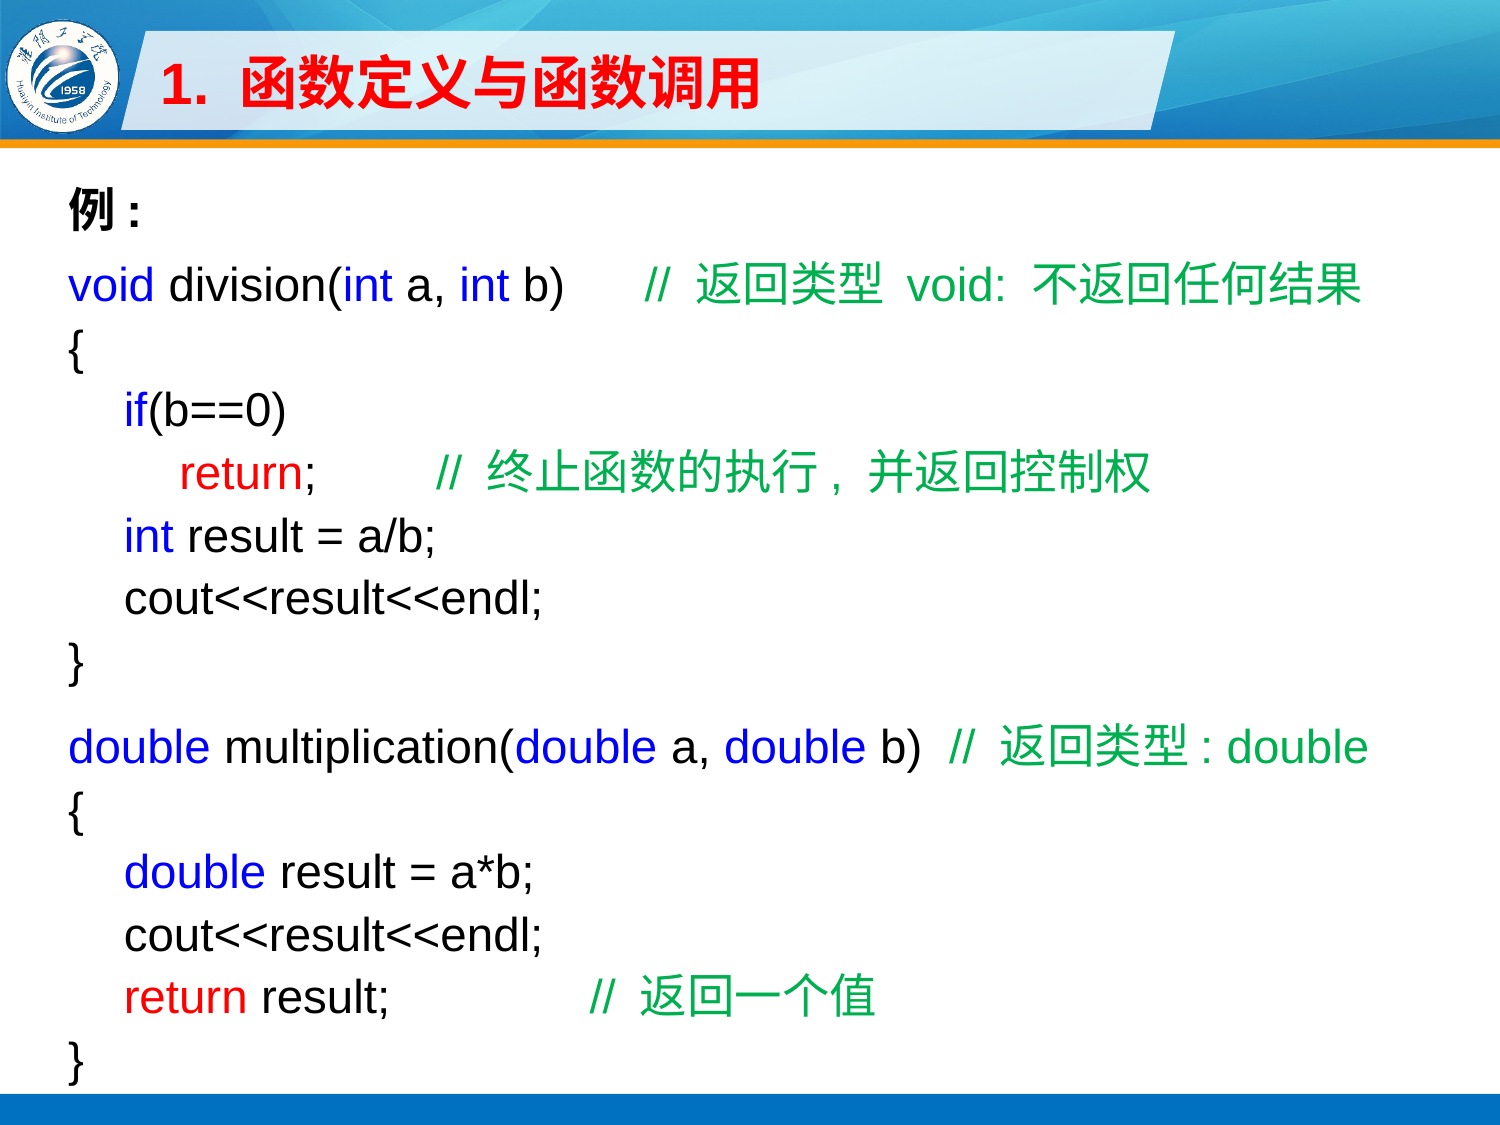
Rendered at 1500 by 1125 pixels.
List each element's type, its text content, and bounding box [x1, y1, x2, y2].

list 例: void division(int a, int b) // 返回类型 void: 不返回任何结果 { if(b==0) return; // 终止函数的执行, 并返回控制权 int result = a/b; cout<<result<<endl; } double multiplication(double a, double b) // 返回类型: double { double result = a*b; cout<<result<<endl; return result; // 返回一个值 } [53, 160, 1483, 1094]
title 1. 函数定义与函数调用 [145, 39, 1176, 123]
picture [0, 0, 1500, 139]
